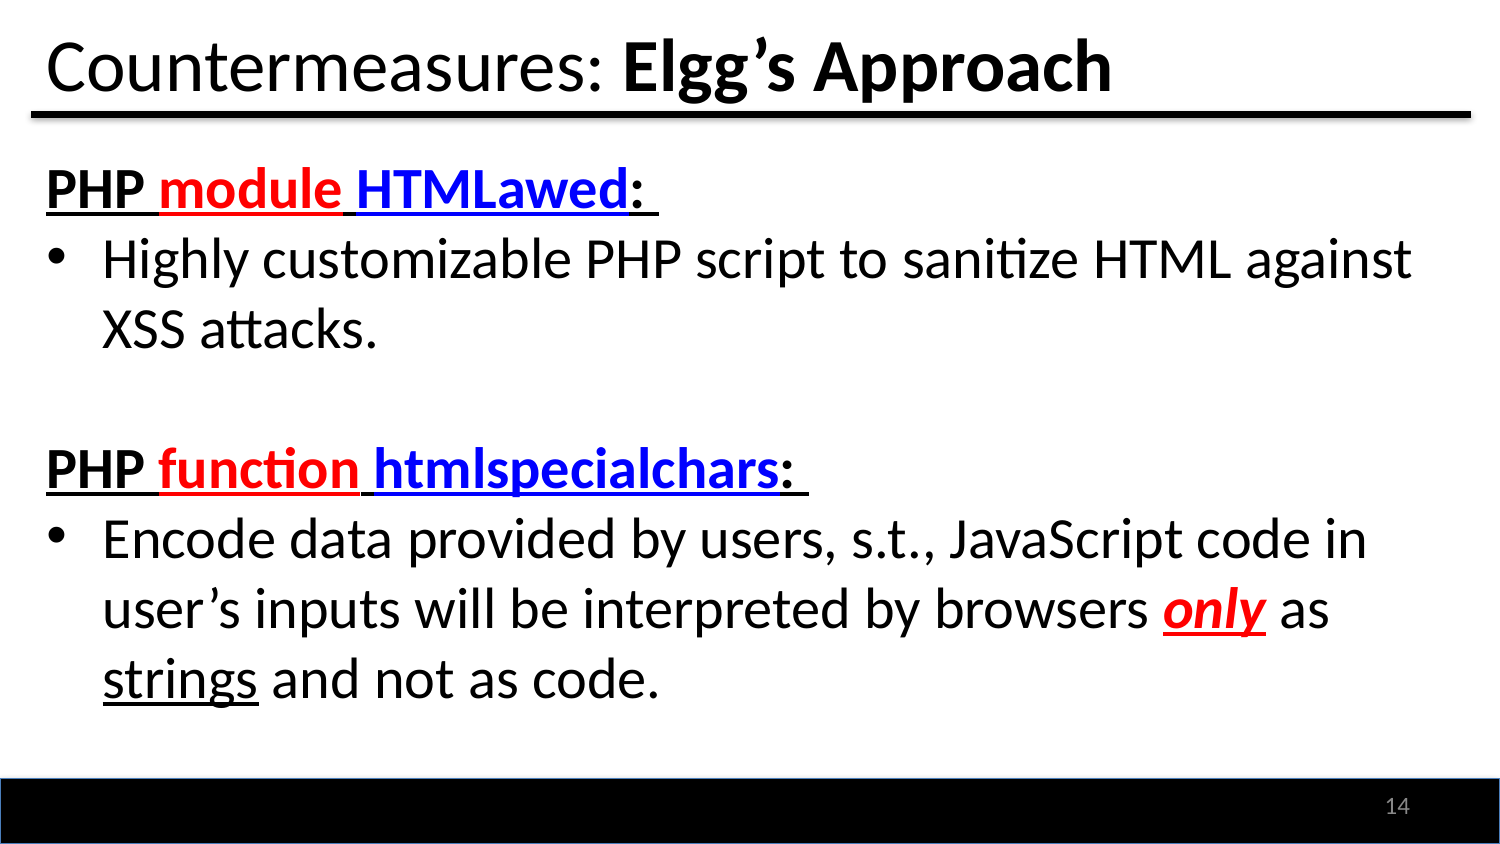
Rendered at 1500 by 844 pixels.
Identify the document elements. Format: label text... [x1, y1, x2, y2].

title Countermeasures: Elgg’s Approach [31, 16, 1472, 106]
list PHP module HTMLawed: Highly customizable PHP script to sanitize HTML against XSS attacks. PHP function htmlspecialchars: Encode data provided by users, s.t., JavaScript code in user’s inputs will be interpreted by browsers only as strings and not as code. [31, 142, 1472, 760]
slide_number 13 [1074, 782, 1425, 827]
